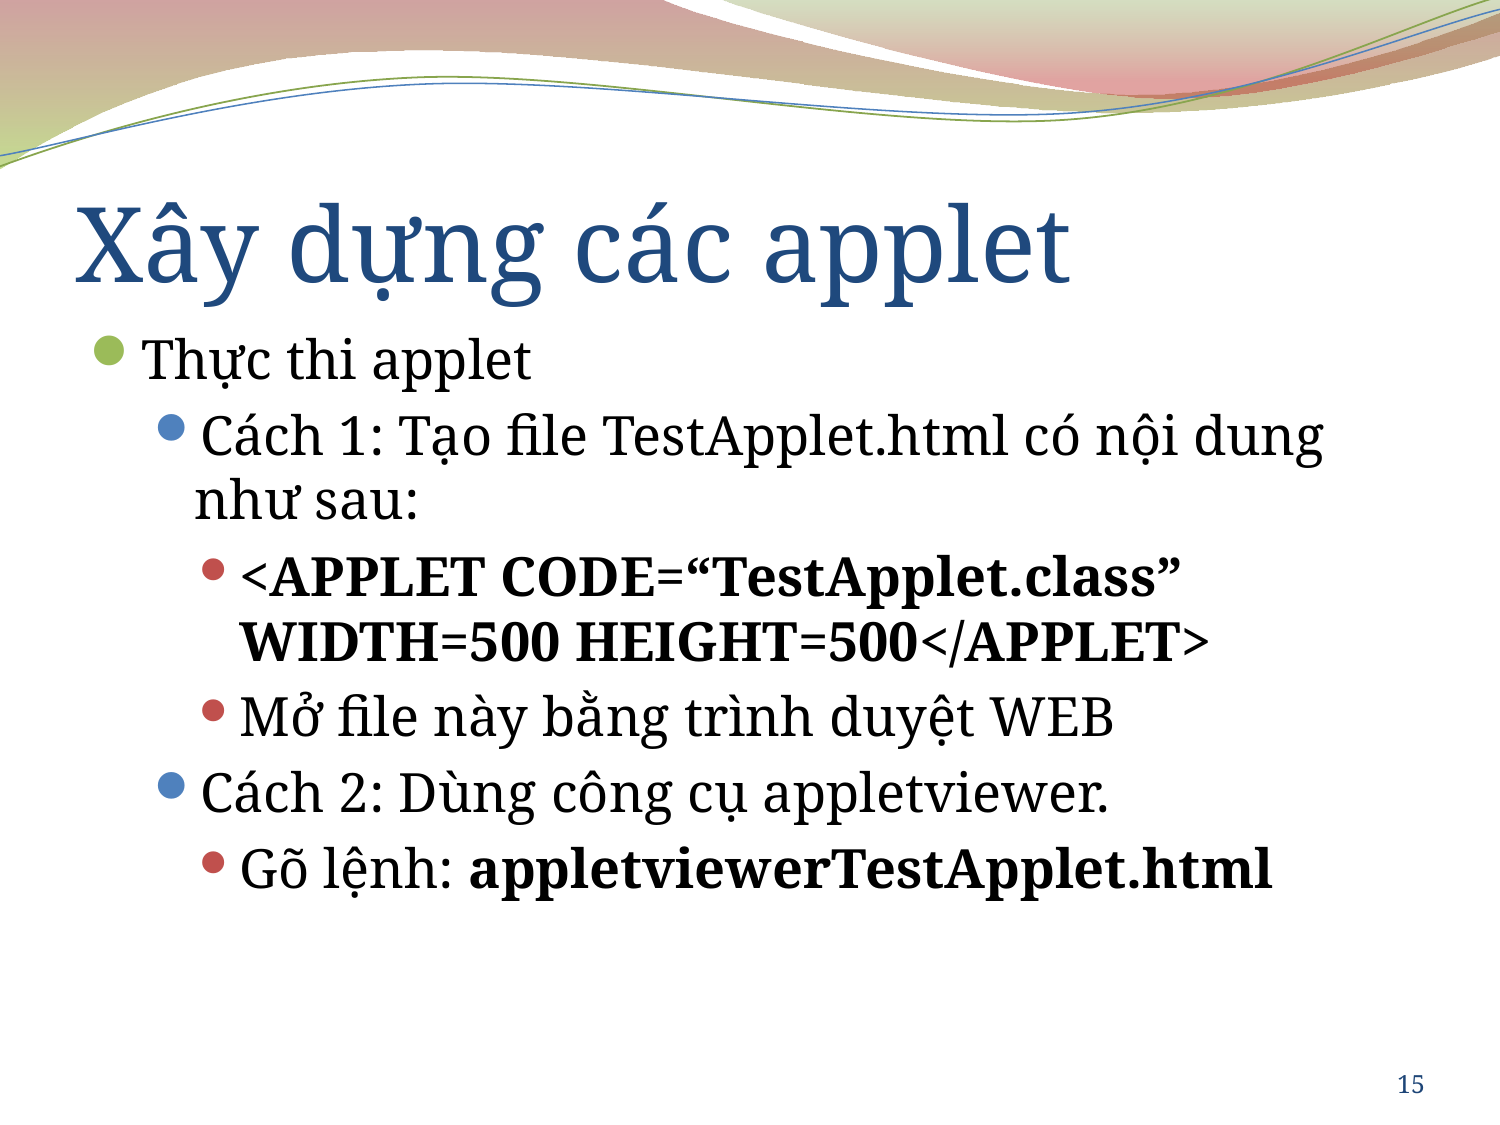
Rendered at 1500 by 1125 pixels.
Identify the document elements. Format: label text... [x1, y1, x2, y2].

slide_number 15 [1299, 1042, 1425, 1103]
list Thực thi applet Cách 1: Tạo file TestApplet.html có nội dung như sau: <APPLET CODE=“TestApplet.class” WIDTH=500 HEIGHT=500</APPLET> Mở file này bằng trình duyệt WEB Cách 2: Dùng công cụ appletviewer. Gõ lệnh: appletviewerTestApplet.html [75, 317, 1425, 1038]
title Xây dựng các applet [75, 115, 1425, 303]
